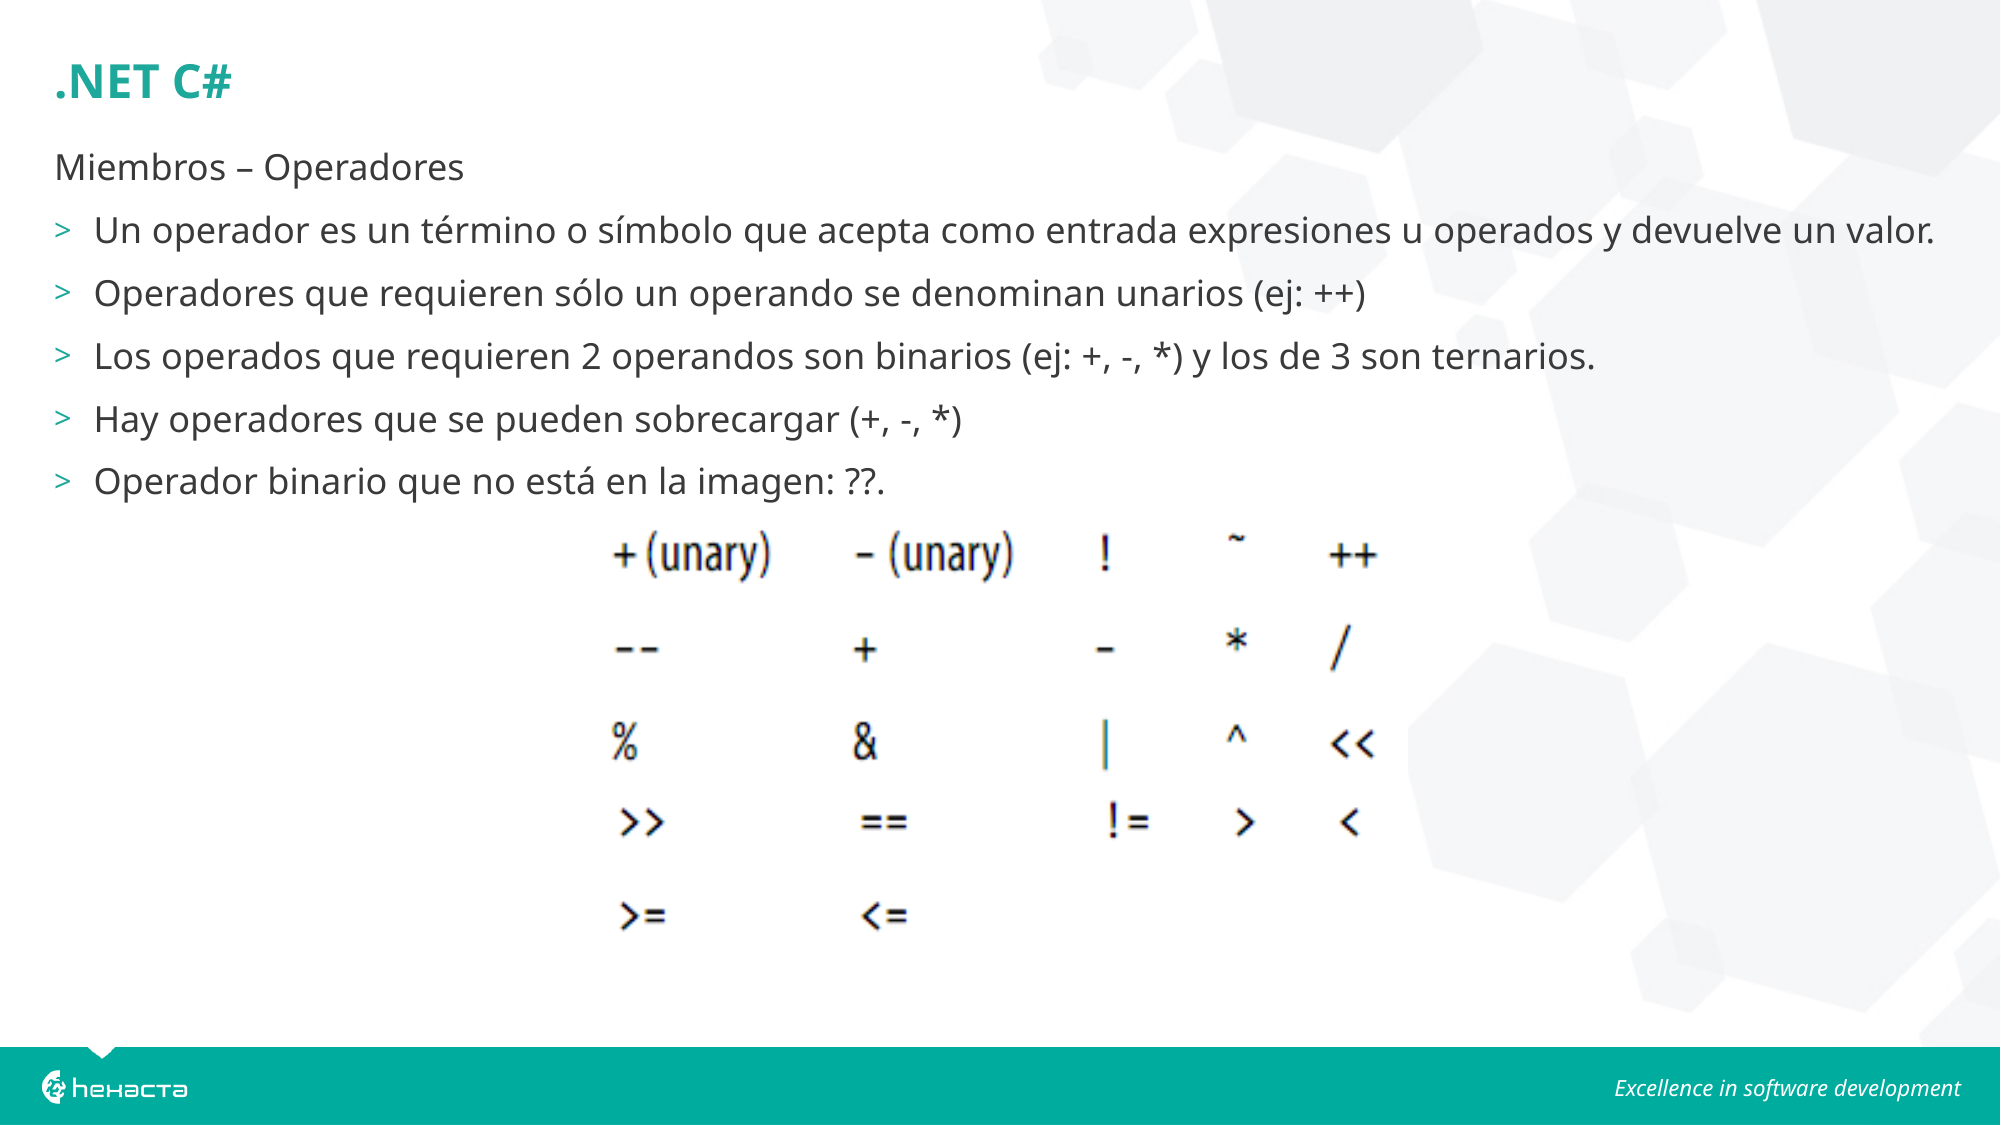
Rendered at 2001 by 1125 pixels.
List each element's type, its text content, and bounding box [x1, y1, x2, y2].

list Un operador es un término o símbolo que acepta como entrada expresiones u operados y devuelve un valor. Operadores que requieren sólo un operando se denominan unarios (ej: ++) Los operados que requieren 2 operandos son binarios (ej: +, -, *) y los de 3 son ternarios. Hay operadores que se pueden sobrecargar (+, -, *) Operador binario que no está en la imagen: ??. [39, 200, 1961, 1020]
list Miembros – Operadores [39, 137, 1961, 200]
picture [0, 0, 2001, 1125]
list .NET C# [39, 43, 1961, 122]
